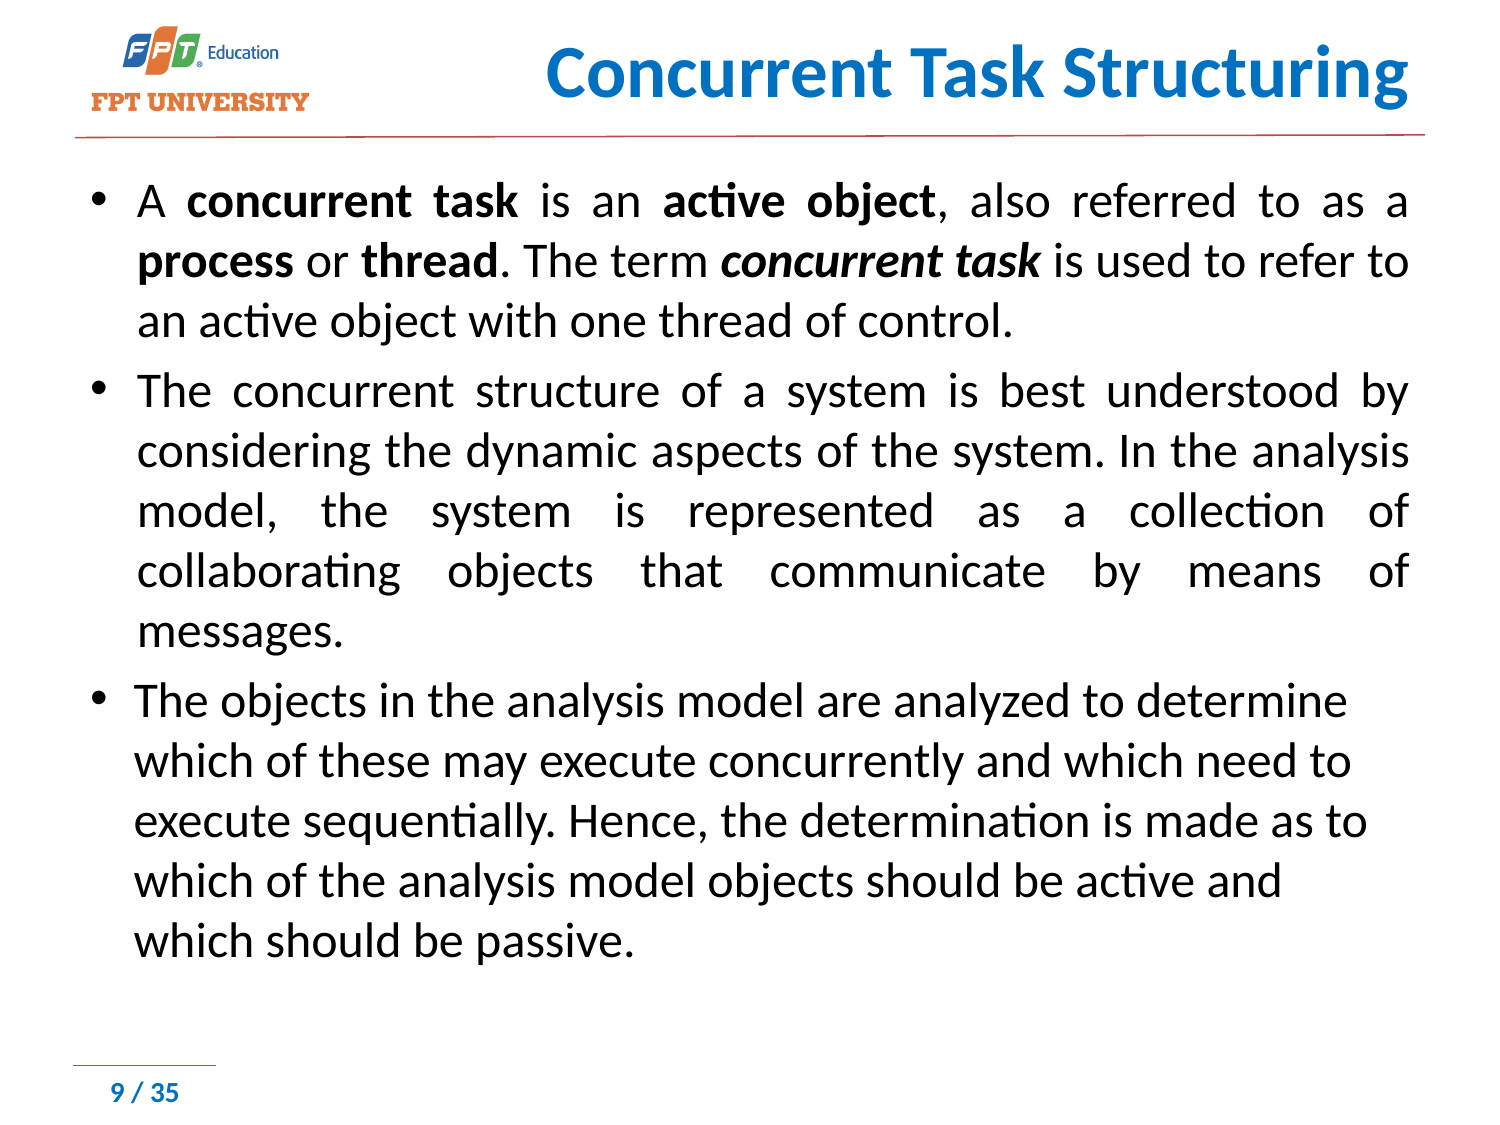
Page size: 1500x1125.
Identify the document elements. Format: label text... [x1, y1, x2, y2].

picture [77, 2, 315, 133]
list A concurrent task is an active object, also referred to as a process or thread. The term concurrent task is used to refer to an active object with one thread of control. The concurrent structure of a system is best understood by considering the dynamic aspects of the system. In the analysis model, the system is represented as a collection of collaborating objects that communicate by means of messages. The objects in the analysis model are analyzed to determine which of these may execute concurrently and which need to execute sequentially. Hence, the determination is made as to which of the analysis model objects should be active and which should be passive. [75, 160, 1425, 1125]
title Concurrent Task Structuring [315, 0, 1425, 135]
